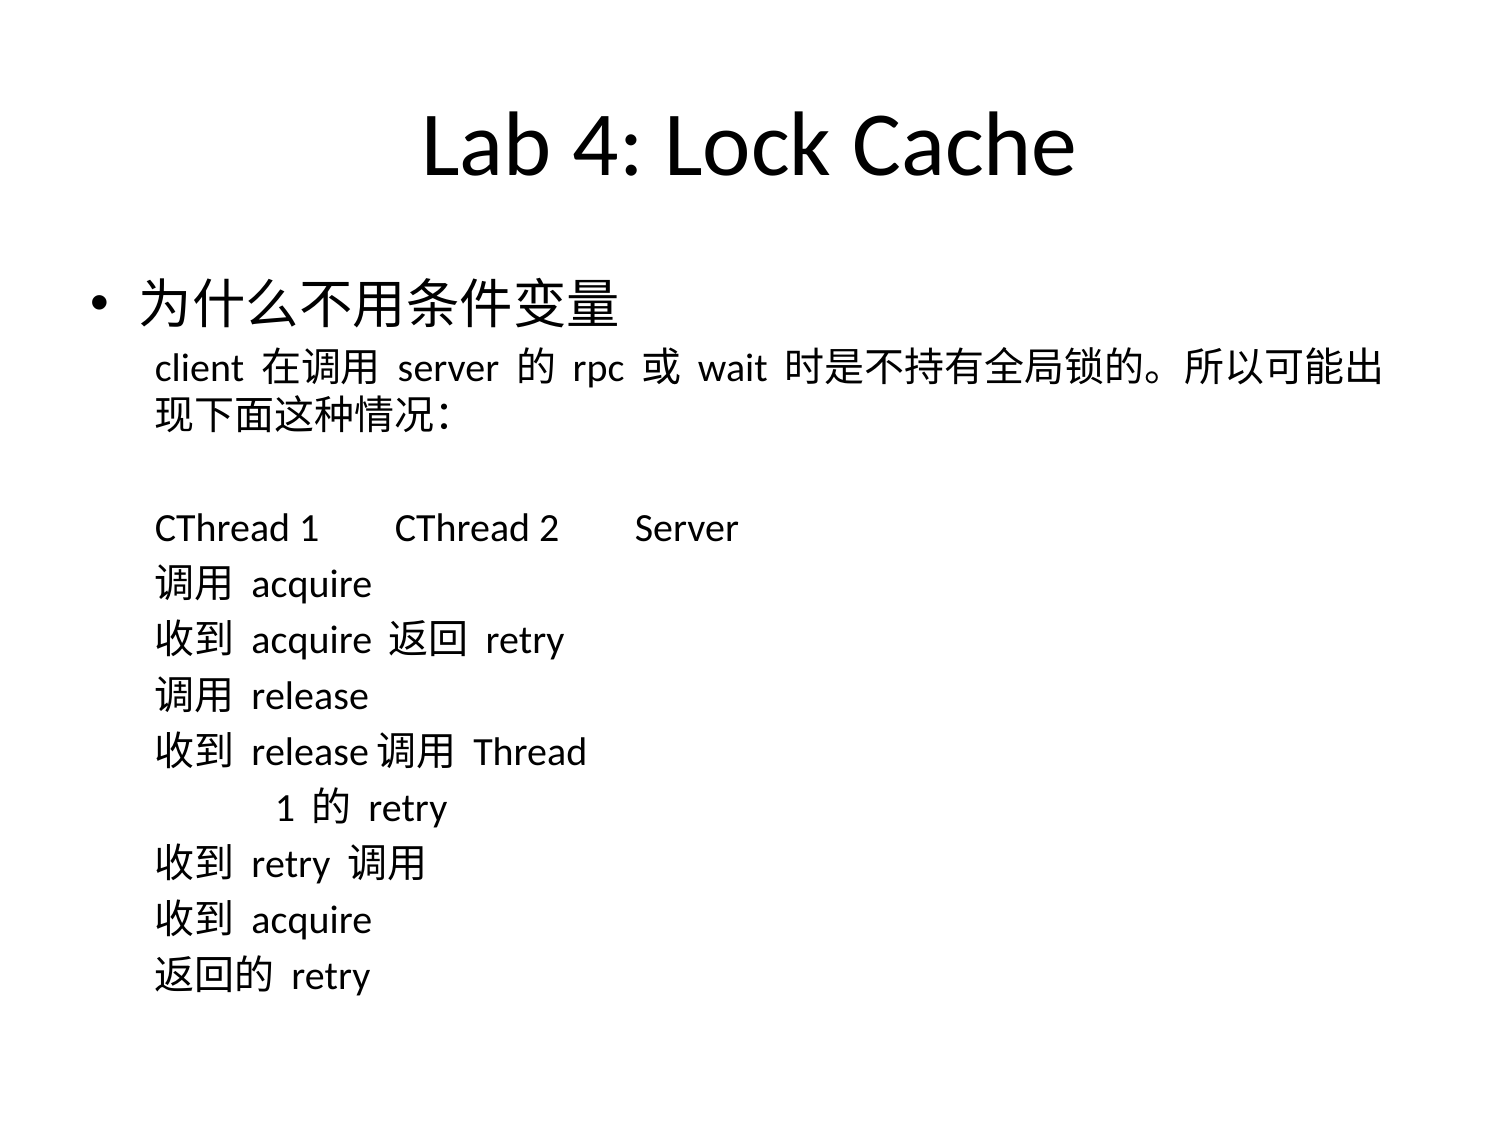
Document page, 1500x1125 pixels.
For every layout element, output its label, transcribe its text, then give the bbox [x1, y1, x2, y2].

list 为什么不用条件变量 client 在调用 server 的 rpc 或 wait 时是不持有全局锁的。所以可能出现下面这种情况： CThread 1 CThread 2 Server 调用 acquire 收到 acquire 返回 retry 调用 release 收到 release调用 Thread 1 的 retry 收到 retry 调用 收到 acquire 返回的 retry [75, 262, 1425, 1005]
title Lab 4: Lock Cache [75, 45, 1425, 233]
